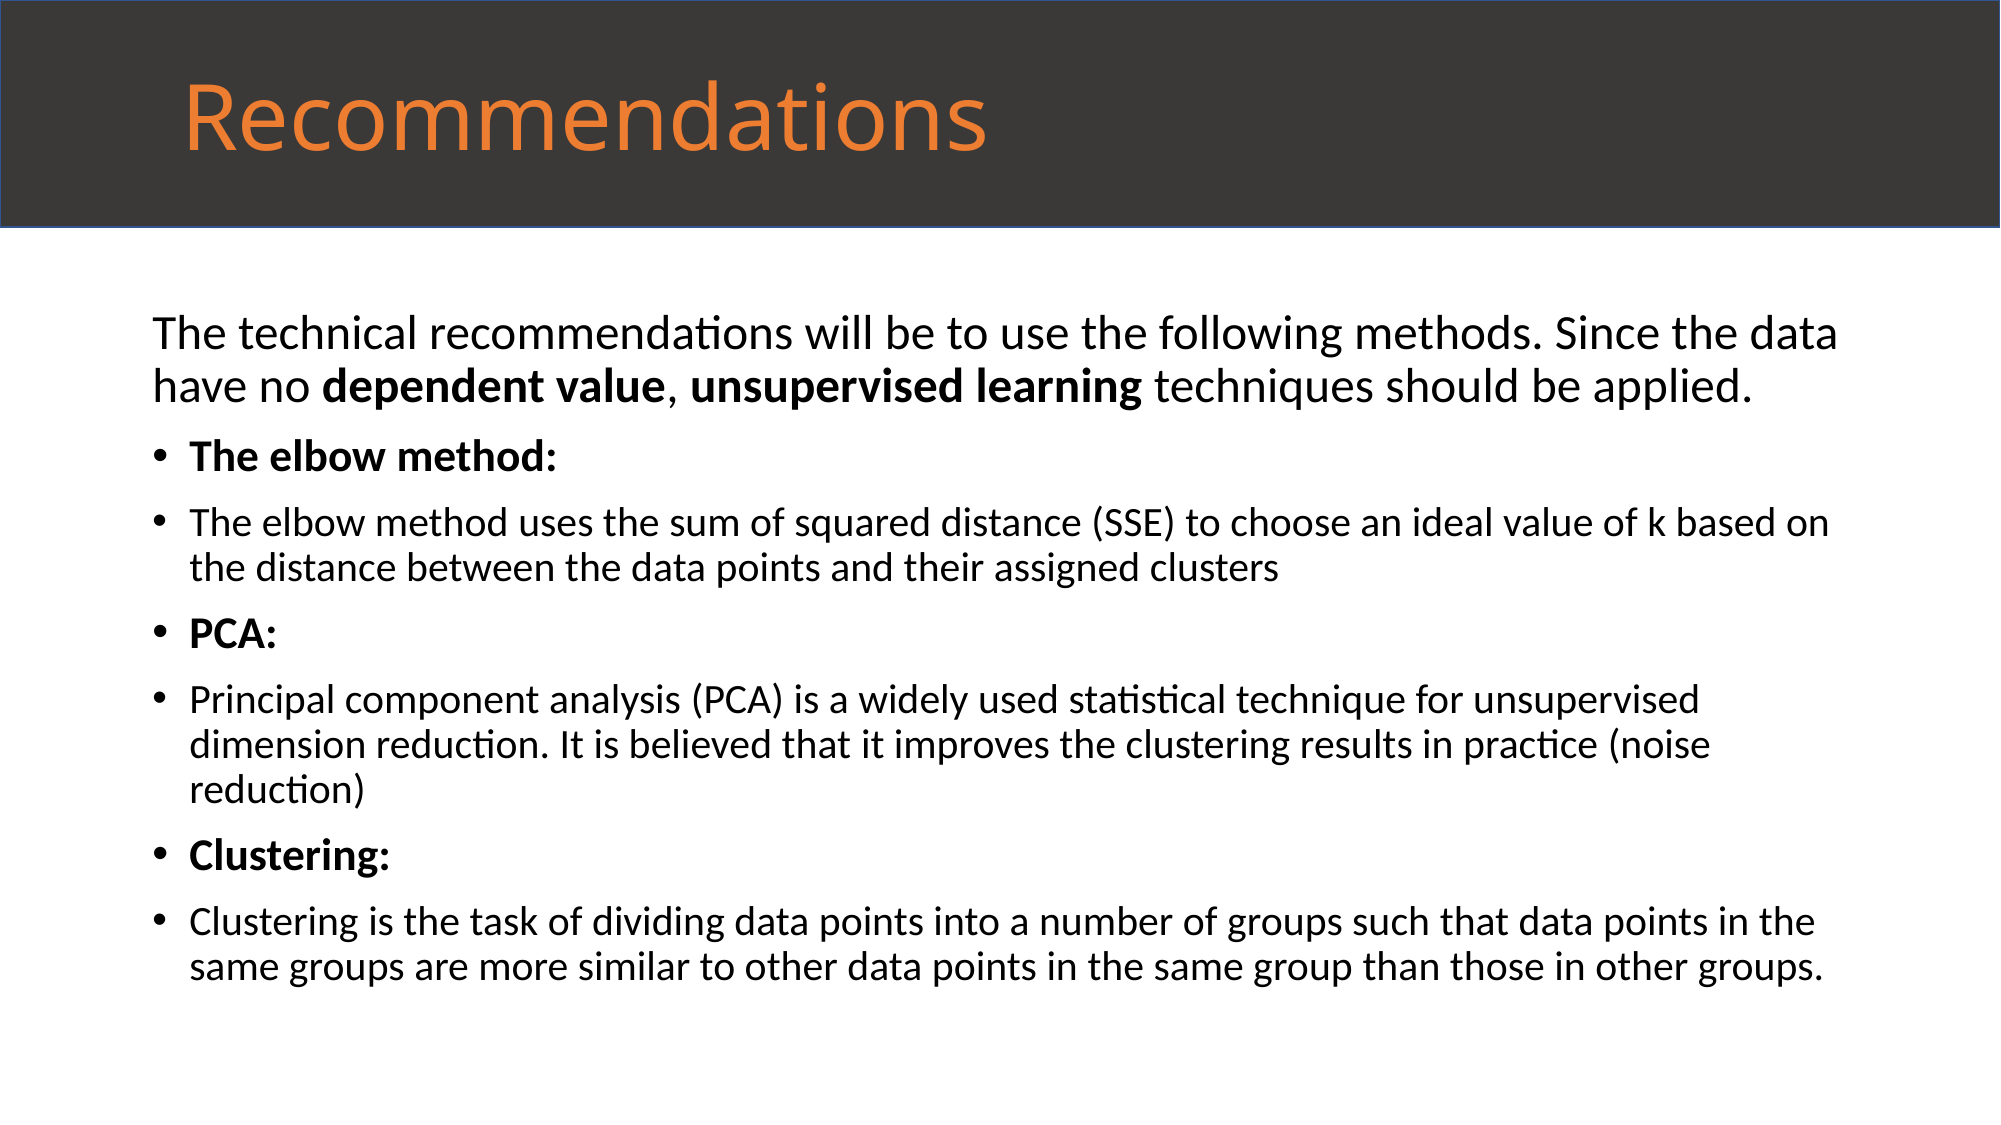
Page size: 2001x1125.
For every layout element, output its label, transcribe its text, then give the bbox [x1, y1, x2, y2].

text_box Recommendations [0, 0, 2000, 228]
list The technical recommendations will be to use the following methods. Since the data have no dependent value, unsupervised learning techniques should be applied. The elbow method: The elbow method uses the sum of squared distance (SSE) to choose an ideal value of k based on the distance between the data points and their assigned clusters PCA: Principal component analysis (PCA) is a widely used statistical technique for unsupervised dimension reduction. It is believed that it improves the clustering results in practice (noise reduction) Clustering: Clustering is the task of dividing data points into a number of groups such that data points in the same groups are more similar to other data points in the same group than those in other groups. [137, 299, 1863, 1014]
